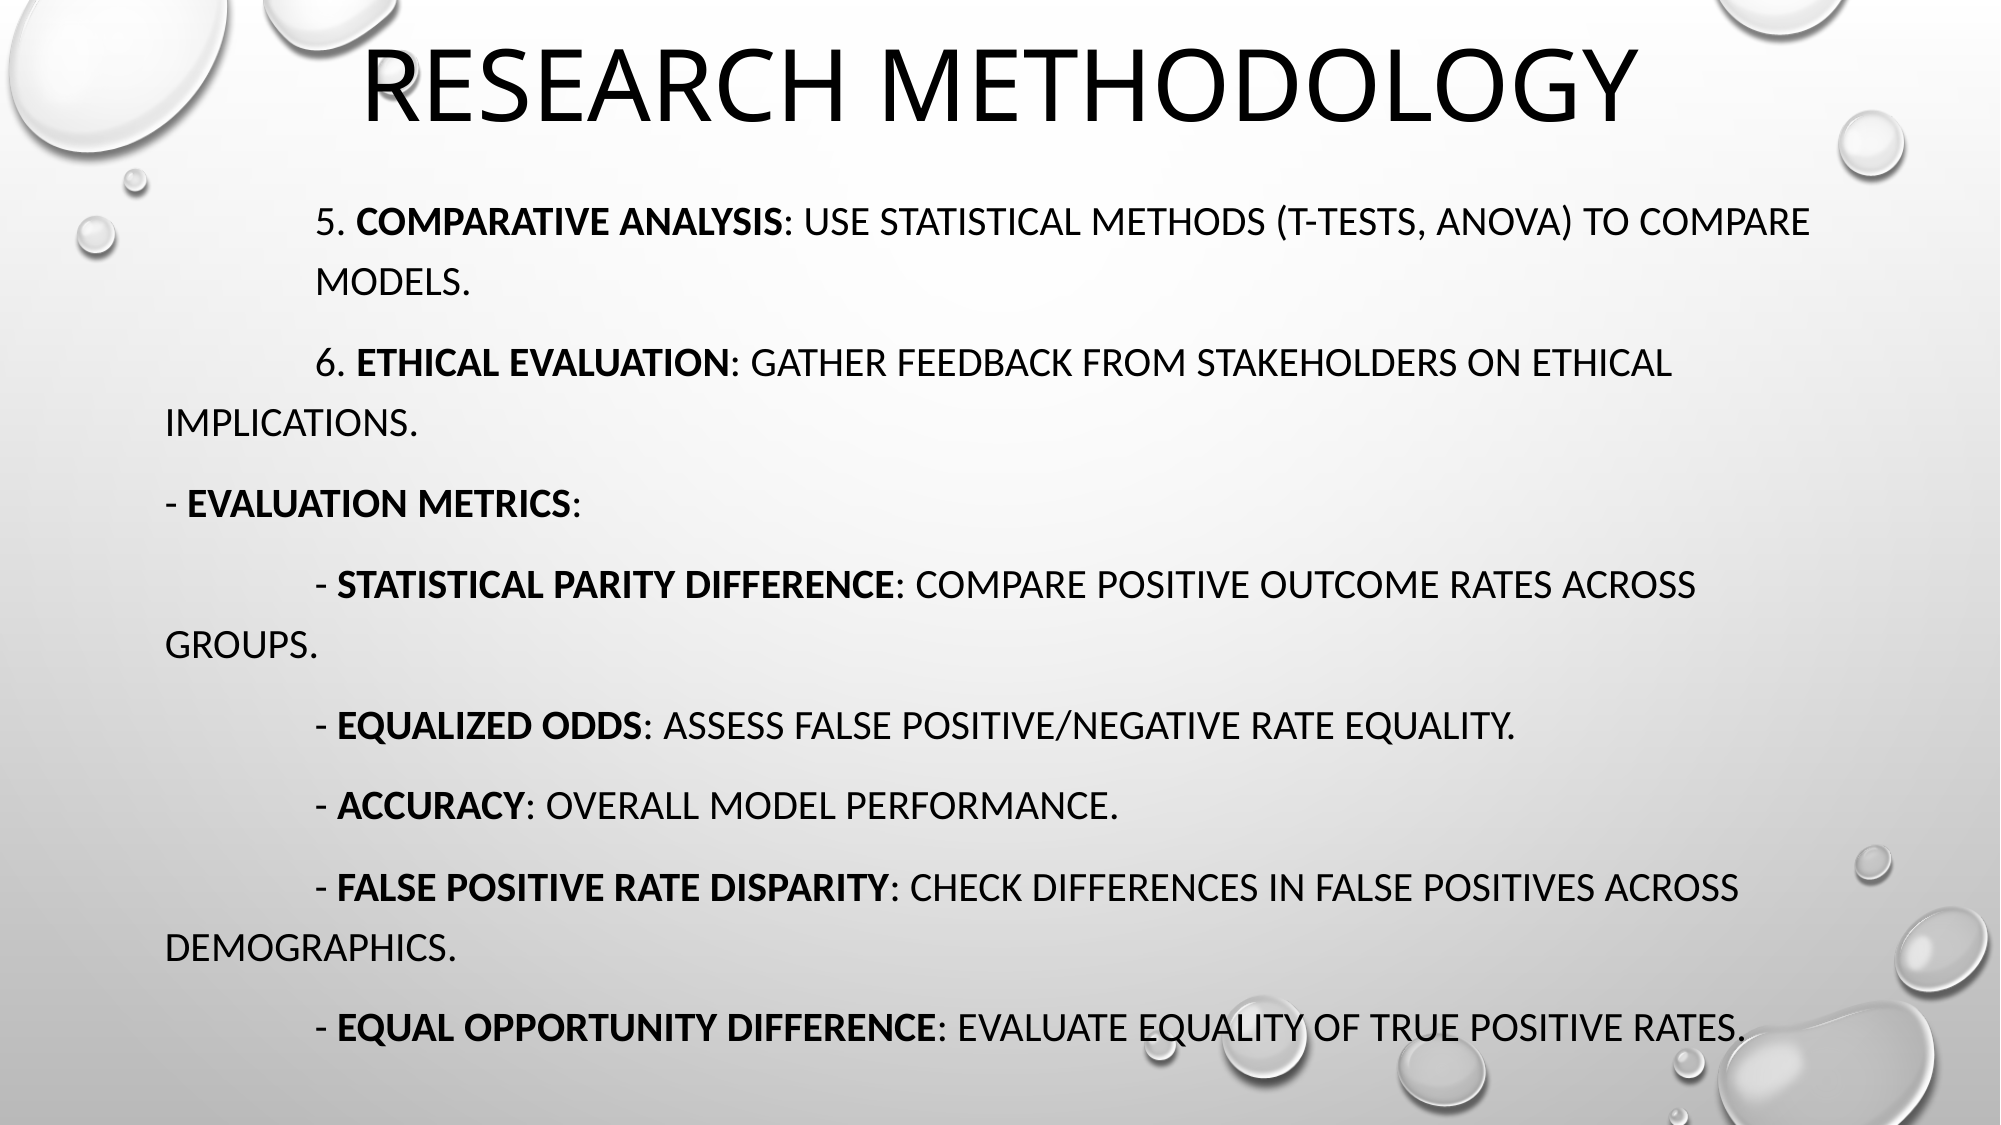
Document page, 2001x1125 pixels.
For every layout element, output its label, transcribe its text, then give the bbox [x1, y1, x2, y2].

picture [0, 0, 2000, 1125]
title Research Methodology [149, 25, 1851, 153]
list 5. Comparative Analysis: Use statistical methods (t-tests, ANOVA) to compare models. 6. Ethical Evaluation: Gather feedback from stakeholders on ethical implications. - Evaluation Metrics: - Statistical Parity Difference: Compare positive outcome rates across groups. - Equalized Odds: Assess false positive/negative rate equality. - Accuracy: Overall model performance. - False Positive Rate Disparity: Check differences in false positives across demographics. - Equal Opportunity Difference: Evaluate equality of true positive rates. [149, 176, 1850, 1081]
